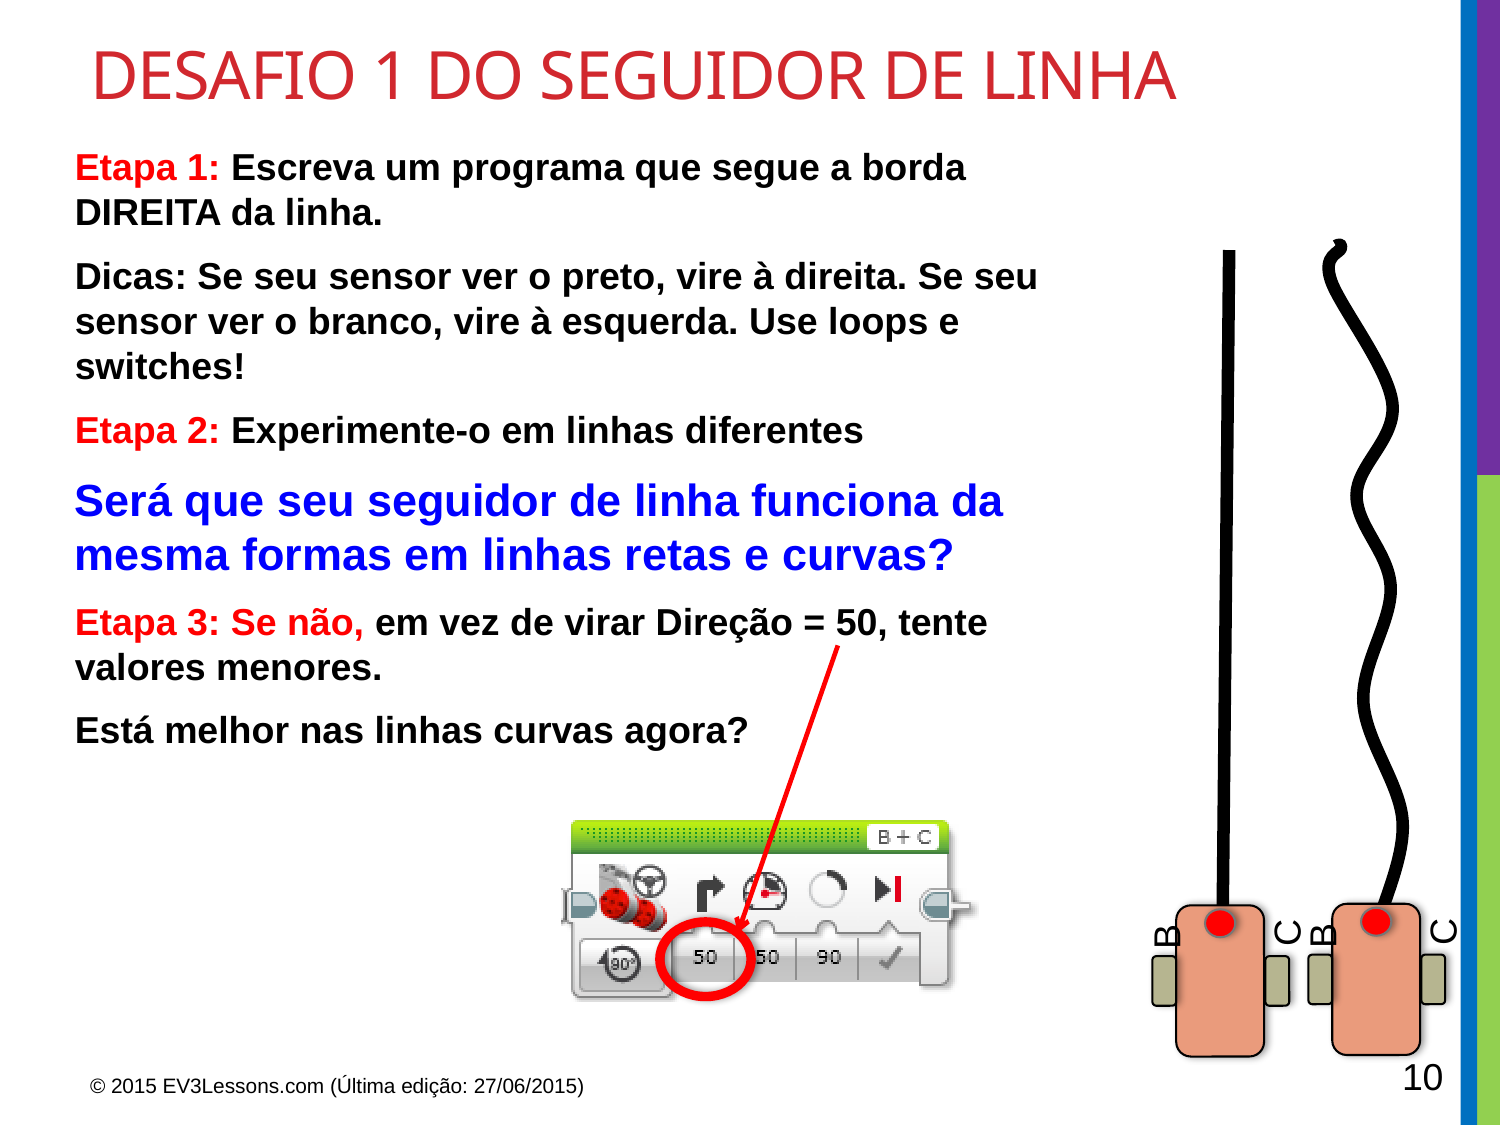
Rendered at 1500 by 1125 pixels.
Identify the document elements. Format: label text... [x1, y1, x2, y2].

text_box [1295, 894, 1453, 1060]
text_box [737, 644, 839, 934]
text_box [1139, 895, 1297, 1062]
picture [561, 797, 981, 1030]
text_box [1221, 249, 1230, 890]
footer © 2015 EV3Lessons.com (Última edição: 27/06/2015) [75, 1065, 638, 1112]
text_box [1326, 242, 1406, 889]
slide_number 10 [1387, 1045, 1491, 1106]
list Etapa 1: Escreva um programa que segue a borda DIREITA da linha. Dicas: Se seu sensor ver o preto, vire à direita. Se seu sensor ver o branco, vire à esquerda. Use loops e switches! Etapa 2: Experimente-o em linhas diferentes Será que seu seguidor de linha funciona da mesma formas em linhas retas e curvas? Etapa 3: Se não, em vez de virar Direção = 50, tente valores menores. Está melhor nas linhas curvas agora? [59, 135, 1091, 766]
title Desafio 1 do seguidor de linha [75, 25, 1428, 250]
